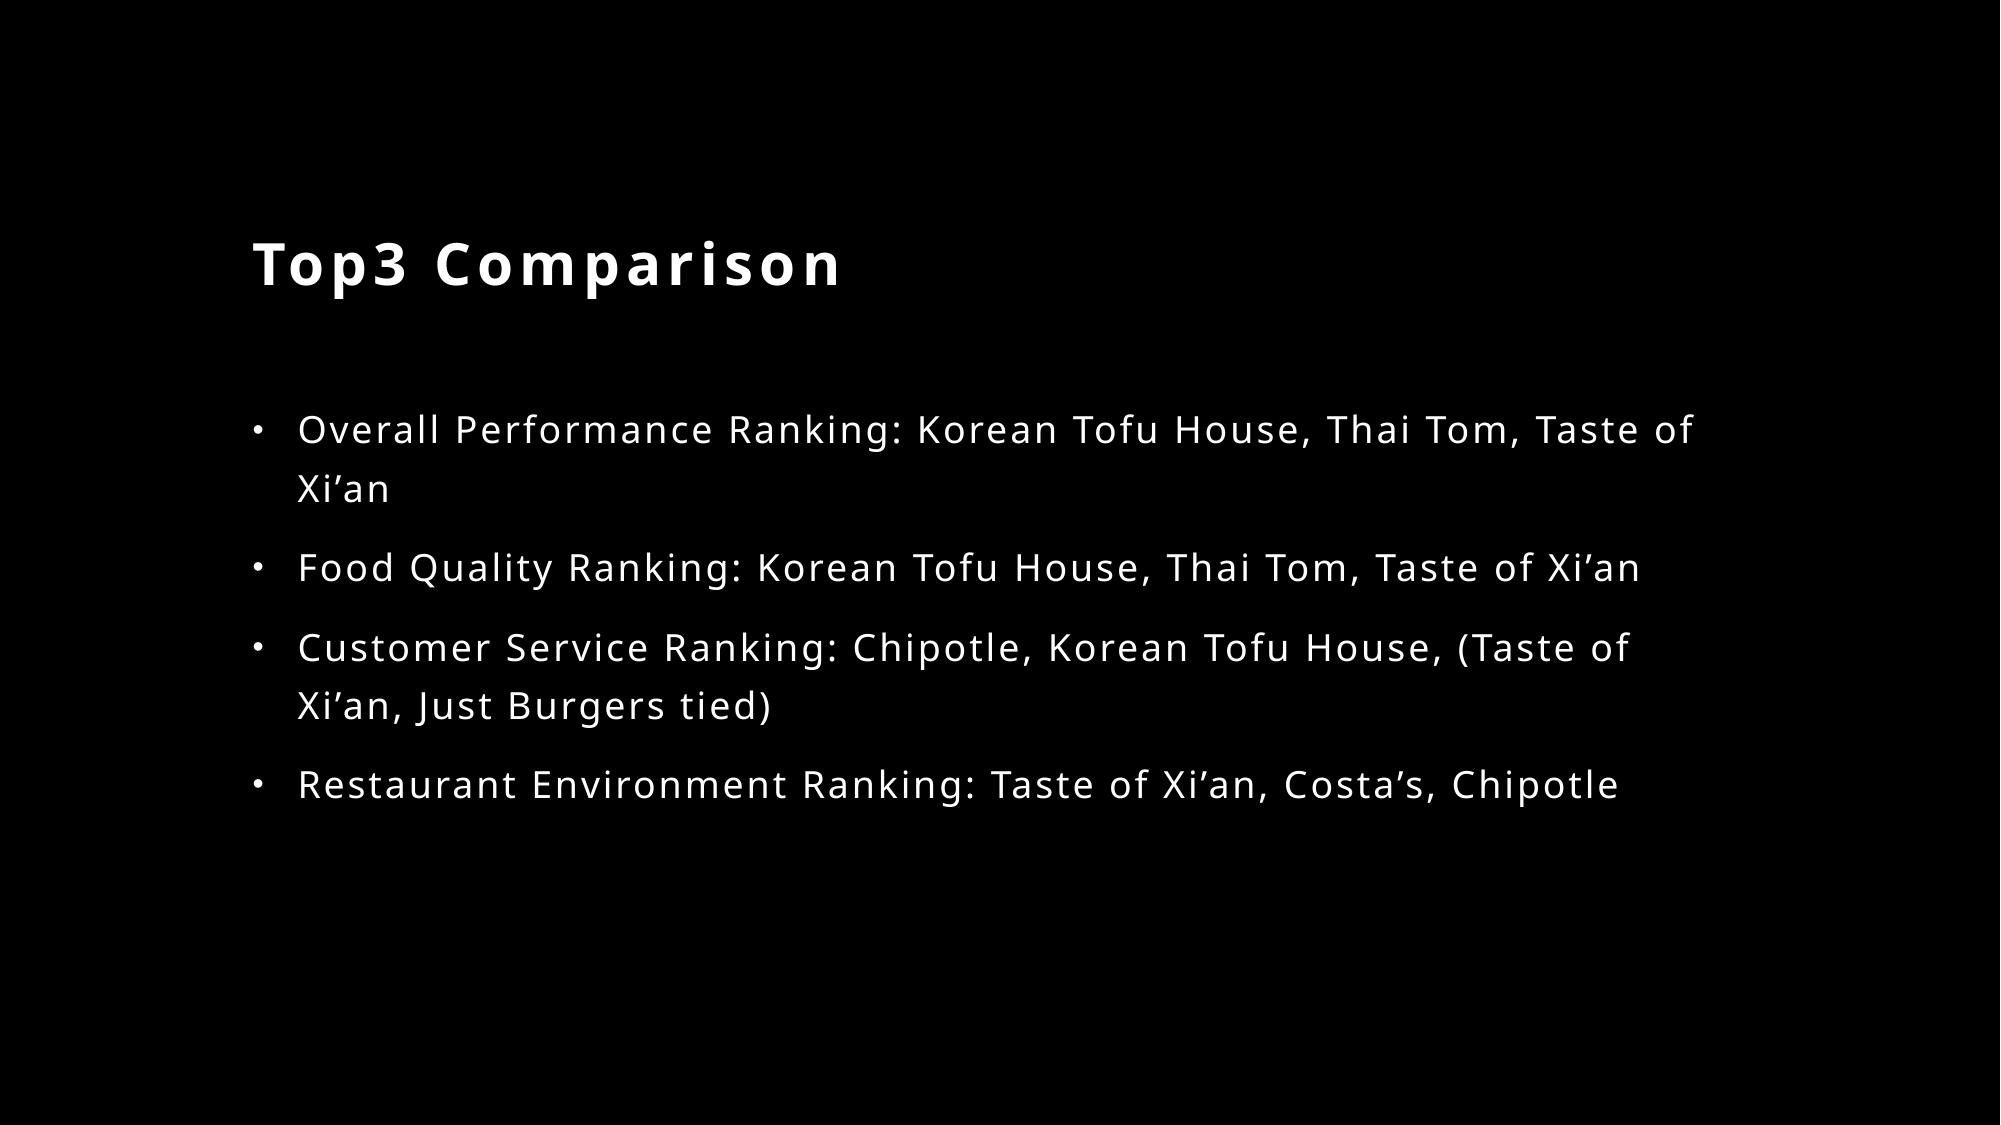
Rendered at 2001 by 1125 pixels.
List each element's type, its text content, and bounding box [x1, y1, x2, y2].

title Top3 Comparison [234, 171, 1750, 313]
list Overall Performance Ranking: Korean Tofu House, Thai Tom, Taste of Xi’an Food Quality Ranking: Korean Tofu House, Thai Tom, Taste of Xi’an Customer Service Ranking: Chipotle, Korean Tofu House, (Taste of Xi’an, Just Burgers tied) Restaurant Environment Ranking: Taste of Xi’an, Costa’s, Chipotle [234, 375, 1750, 1000]
